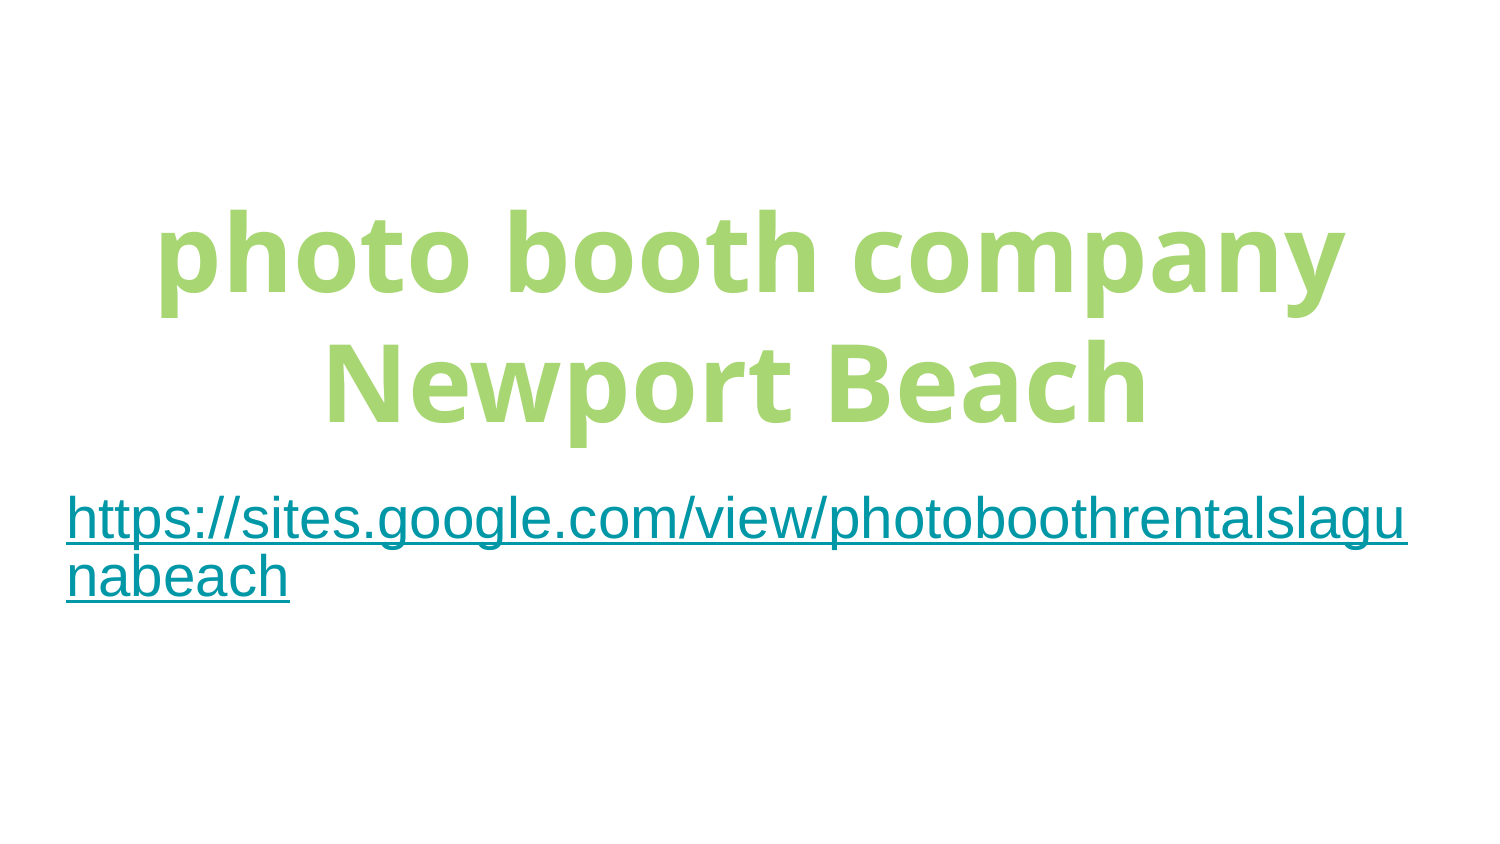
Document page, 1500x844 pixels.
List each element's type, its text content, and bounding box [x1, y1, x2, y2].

subtitle https://sites.google.com/view/photoboothrentalslagunabeach [51, 464, 1449, 595]
title photo booth company Newport Beach [51, 122, 1449, 459]
